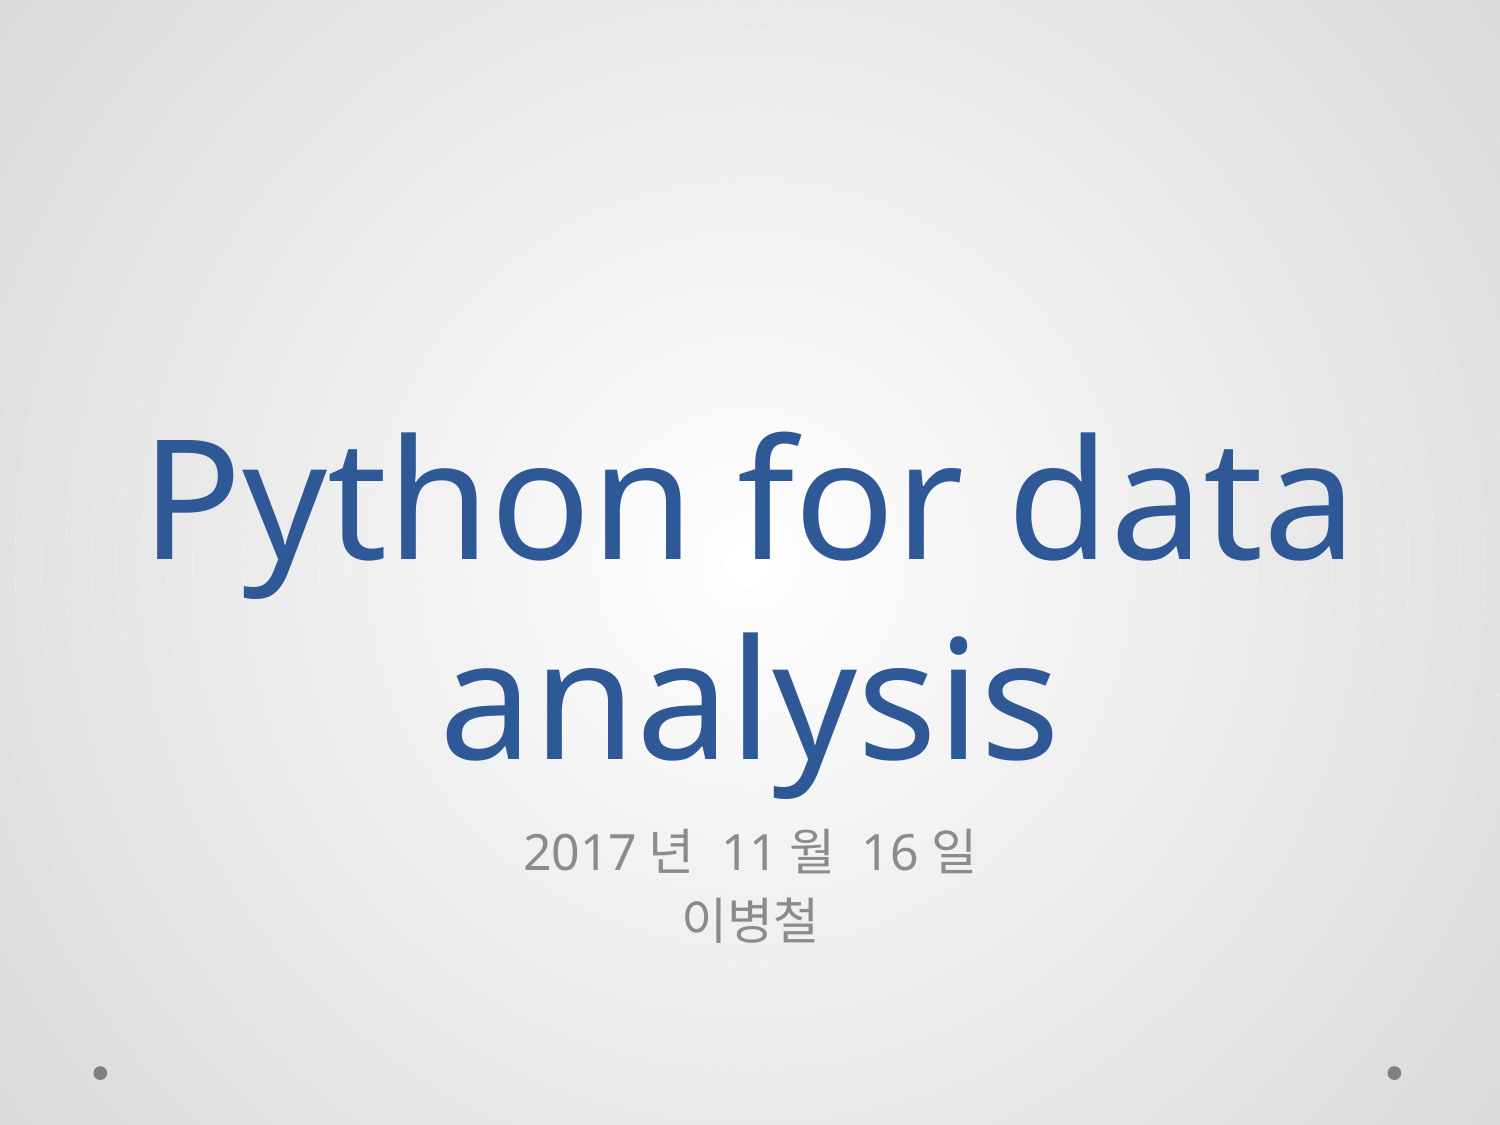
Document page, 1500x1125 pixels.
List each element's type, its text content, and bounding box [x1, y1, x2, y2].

title Python for data analysis [112, 99, 1388, 800]
subtitle 2017년 11월 16일 이병철 [225, 812, 1275, 1013]
